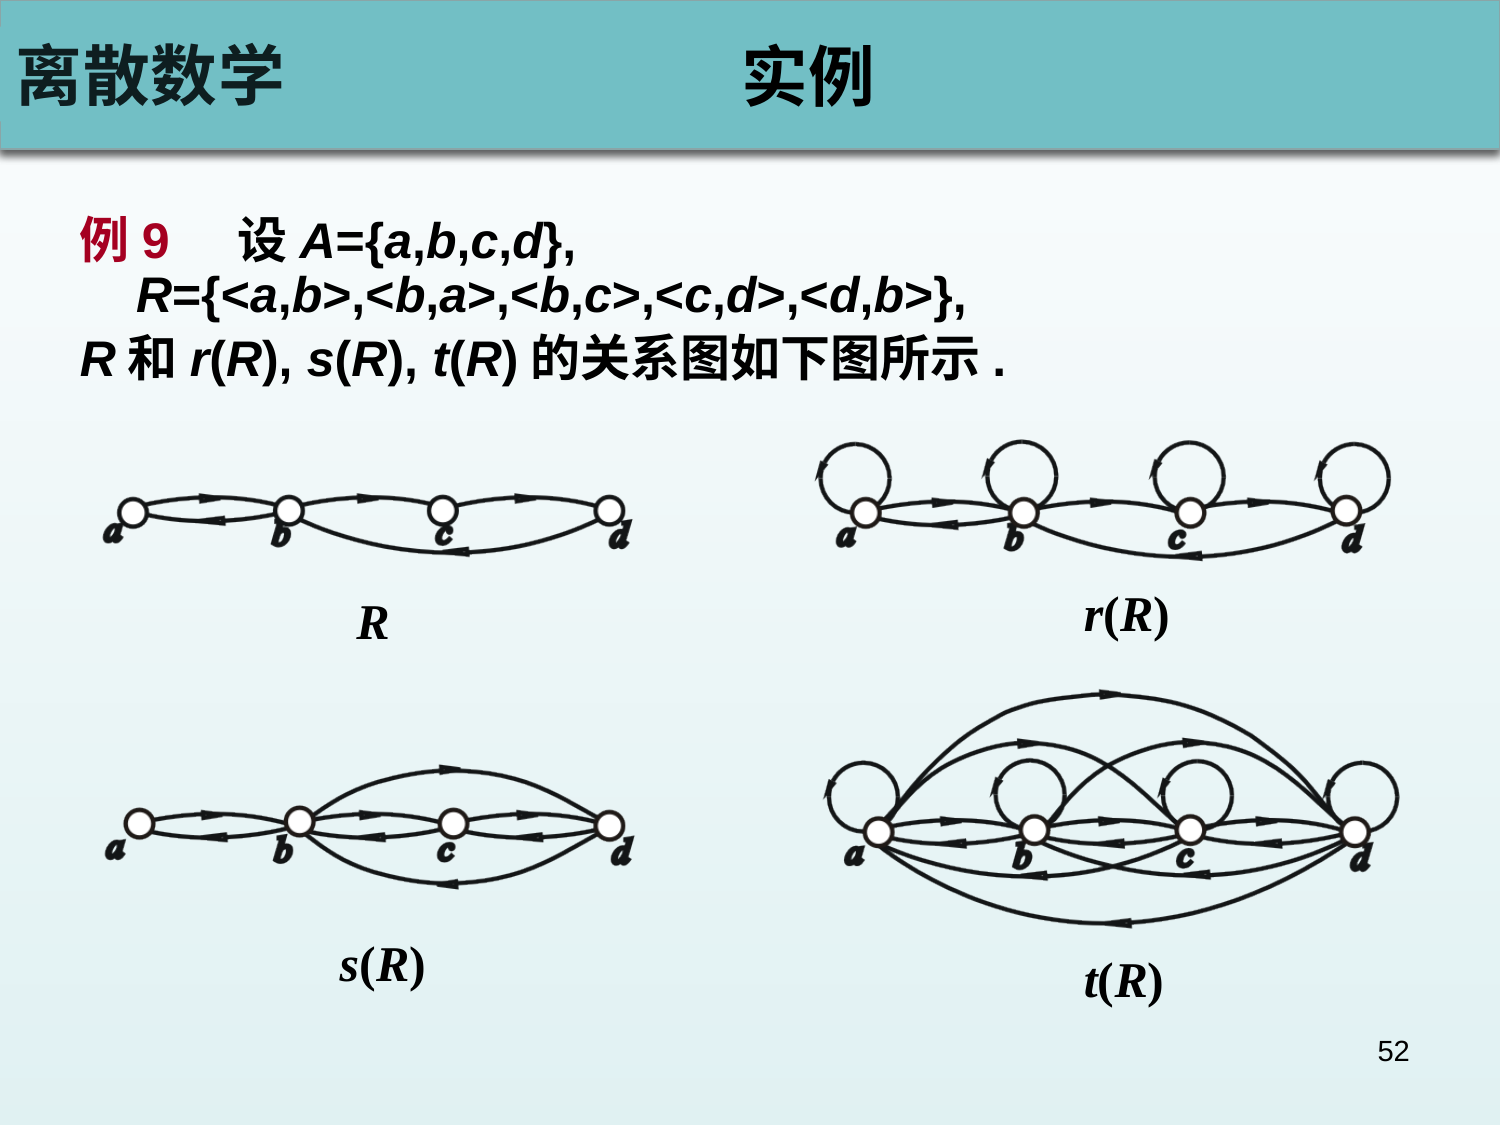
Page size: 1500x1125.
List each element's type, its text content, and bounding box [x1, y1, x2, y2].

list 例9 设A={a,b,c,d}, R={<a,b>,<b,a>,<b,c>,<c,d>,<d,b>}, R和r(R), s(R), t(R)的关系图如下图所示. [64, 208, 1415, 374]
slide_number 52 [1074, 1024, 1425, 1103]
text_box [100, 439, 1400, 1016]
title 实例 [306, 40, 1311, 109]
